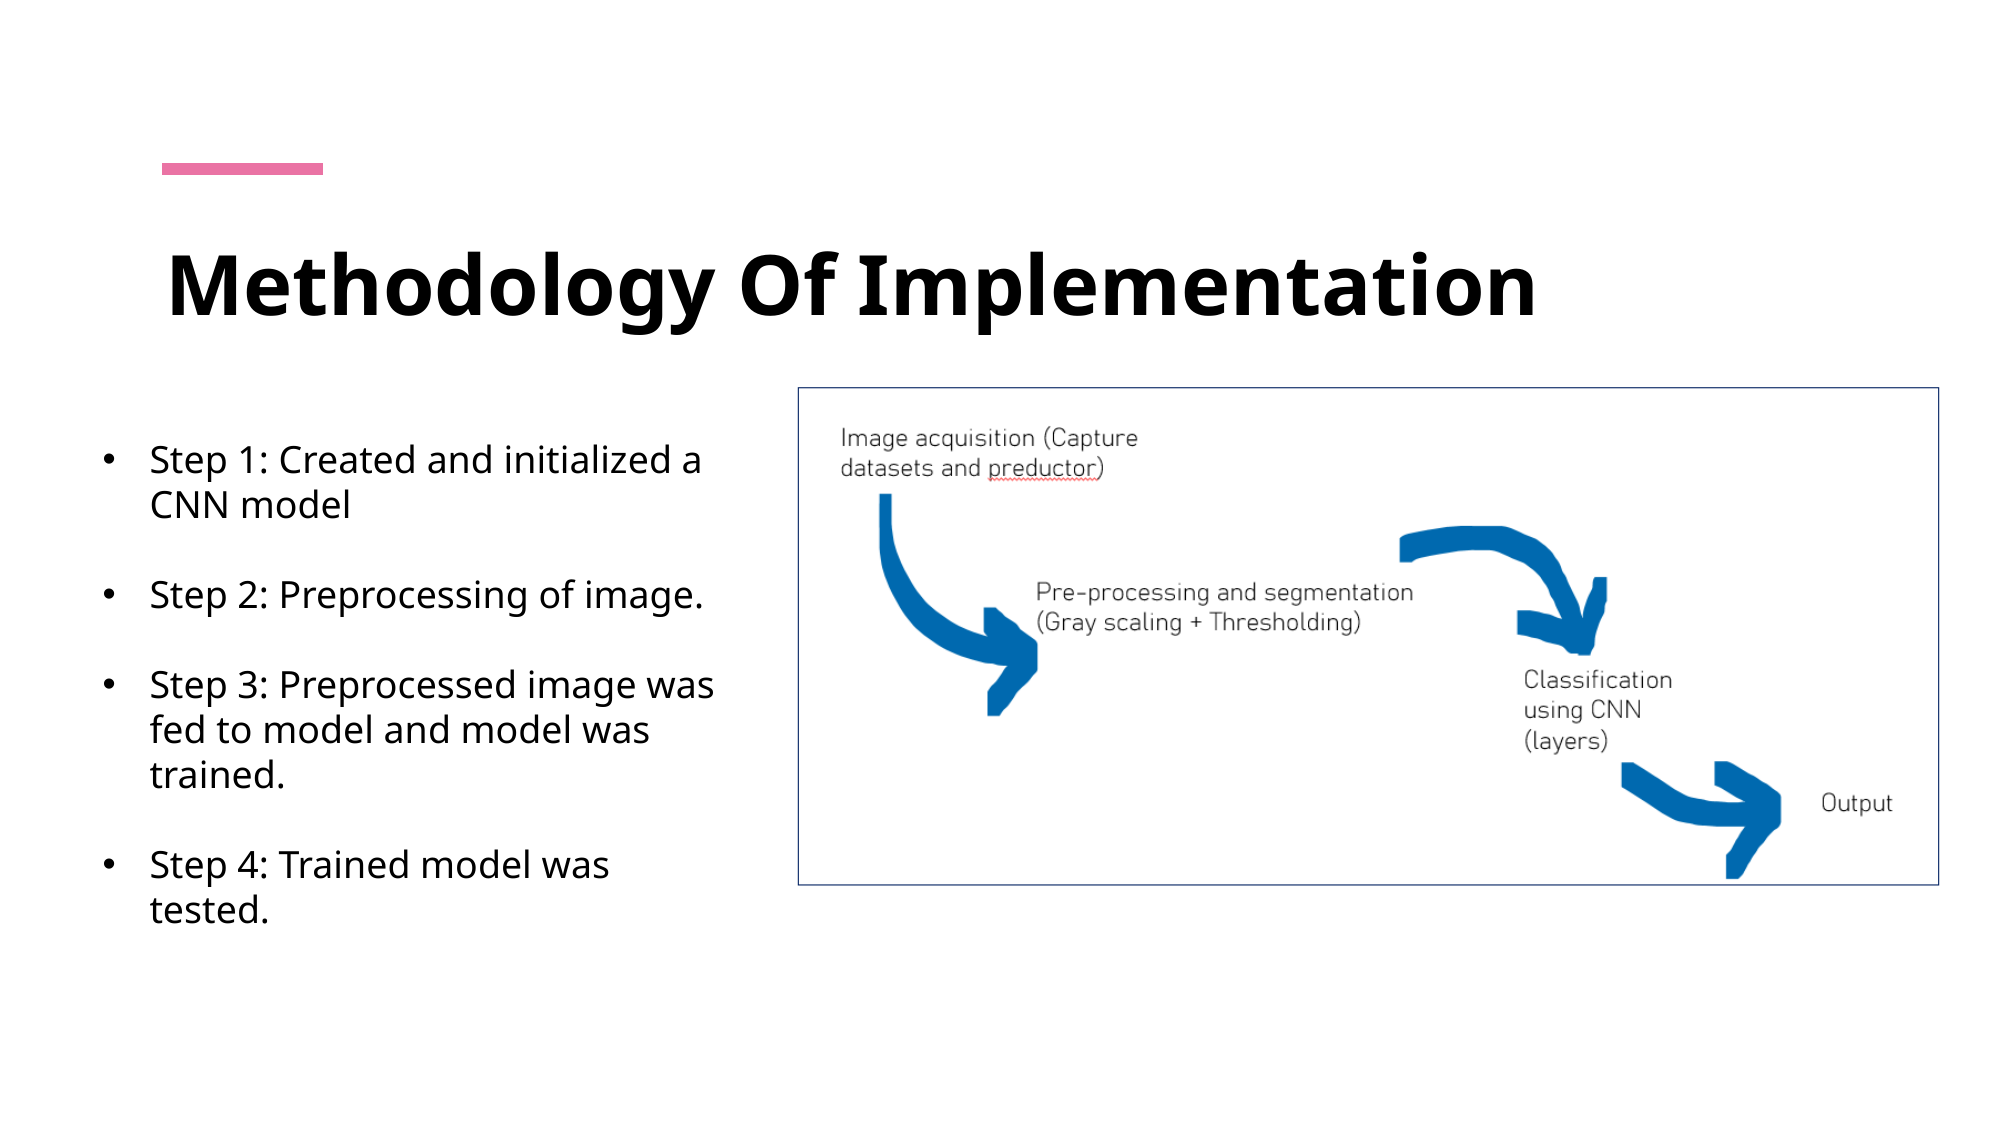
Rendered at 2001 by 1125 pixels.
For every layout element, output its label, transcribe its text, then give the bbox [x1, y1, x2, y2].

title Methodology Of Implementation [150, 224, 1850, 441]
text_box Step 1: Created and initialized a CNN model Step 2: Preprocessing of image. Step 3: Preprocessed image was fed to model and model was trained. Step 4: Trained model was tested. [87, 428, 749, 984]
picture [789, 375, 1947, 890]
